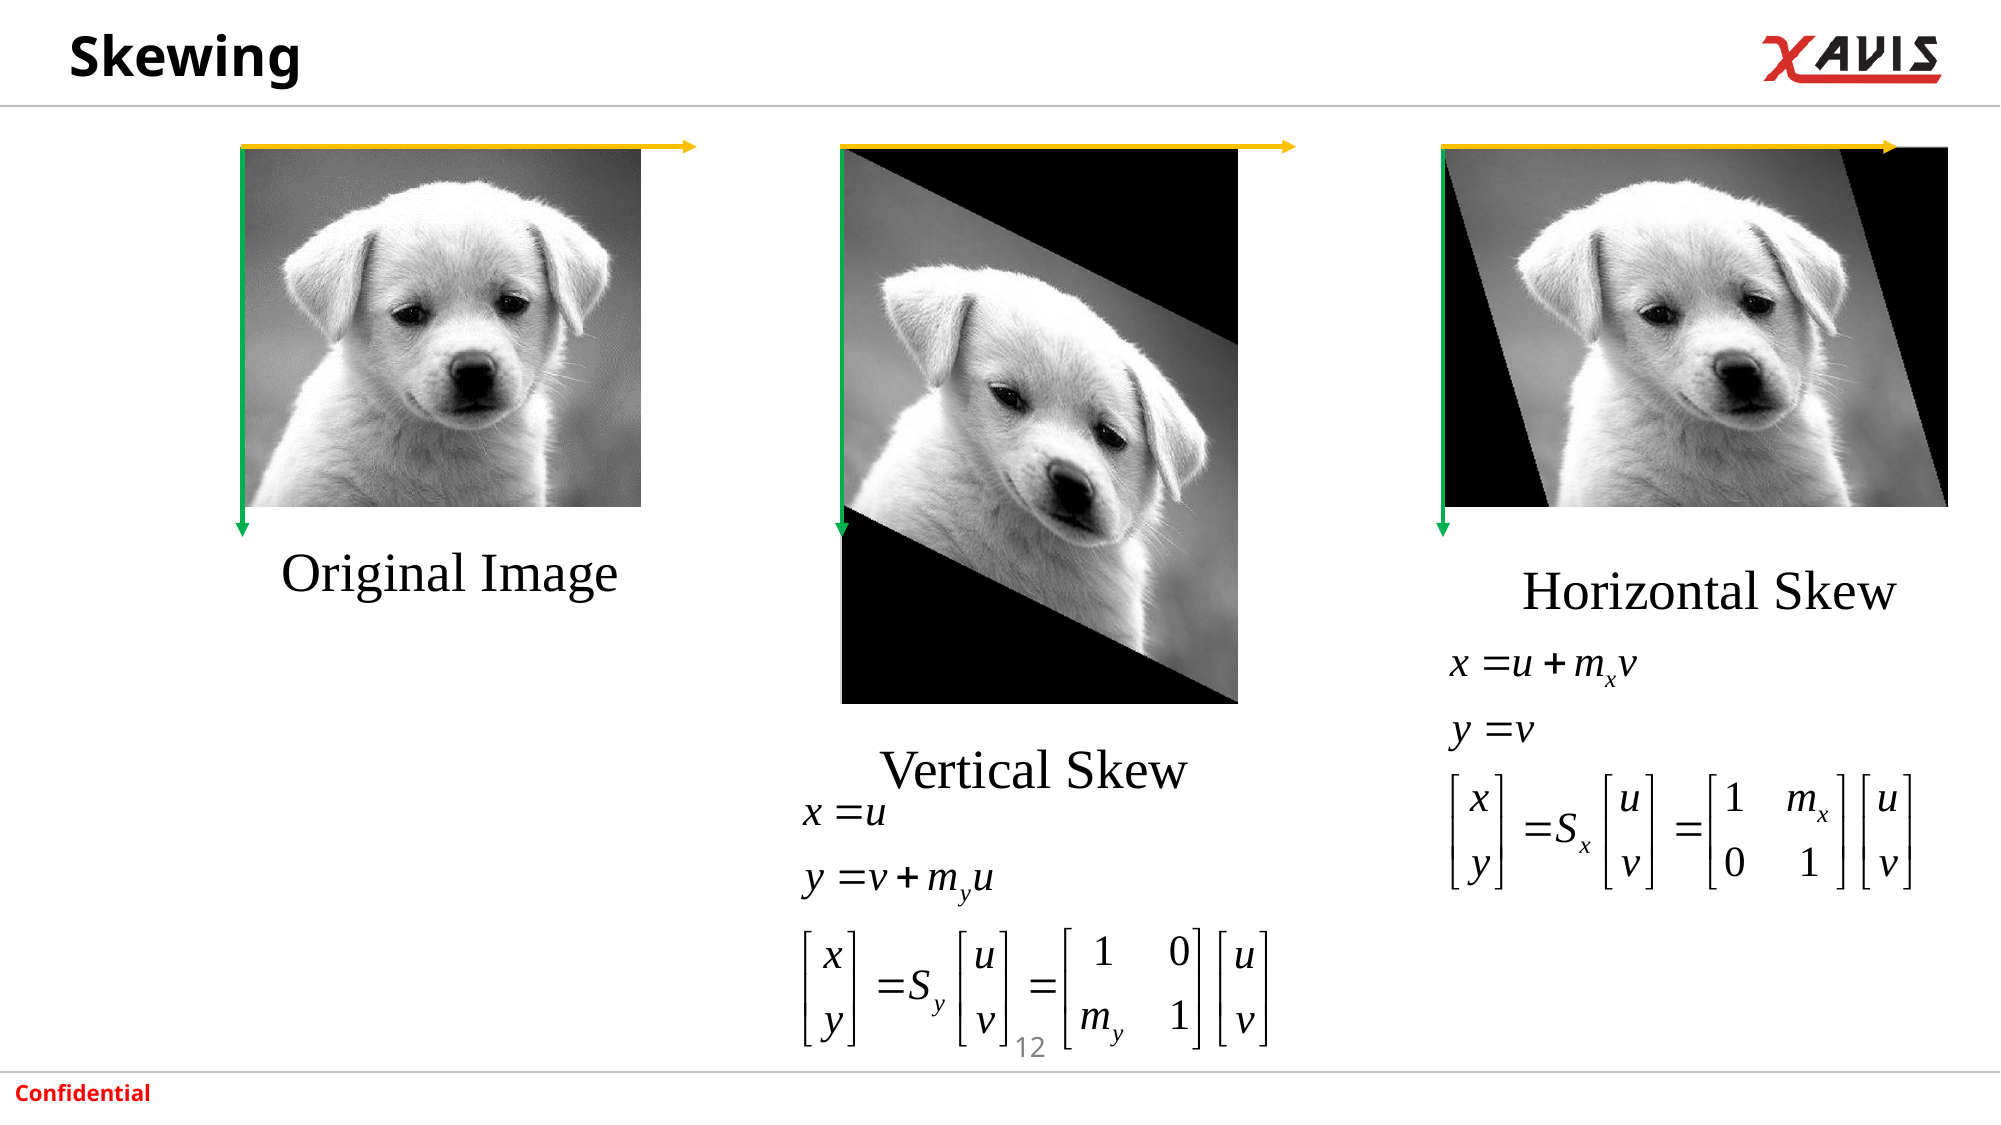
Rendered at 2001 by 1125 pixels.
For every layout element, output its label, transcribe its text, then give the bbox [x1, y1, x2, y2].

picture [839, 538, 1238, 705]
title Skewing [55, 23, 1270, 85]
picture [1898, 146, 1949, 507]
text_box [240, 146, 697, 538]
picture [1756, 26, 1946, 89]
text_box Original Image [266, 545, 641, 600]
text_box Horizontal Skew [1507, 557, 1928, 619]
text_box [794, 796, 1285, 1061]
text_box Vertical Skew [864, 735, 1238, 794]
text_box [839, 146, 1297, 538]
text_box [1441, 146, 1898, 538]
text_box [1440, 634, 1928, 899]
